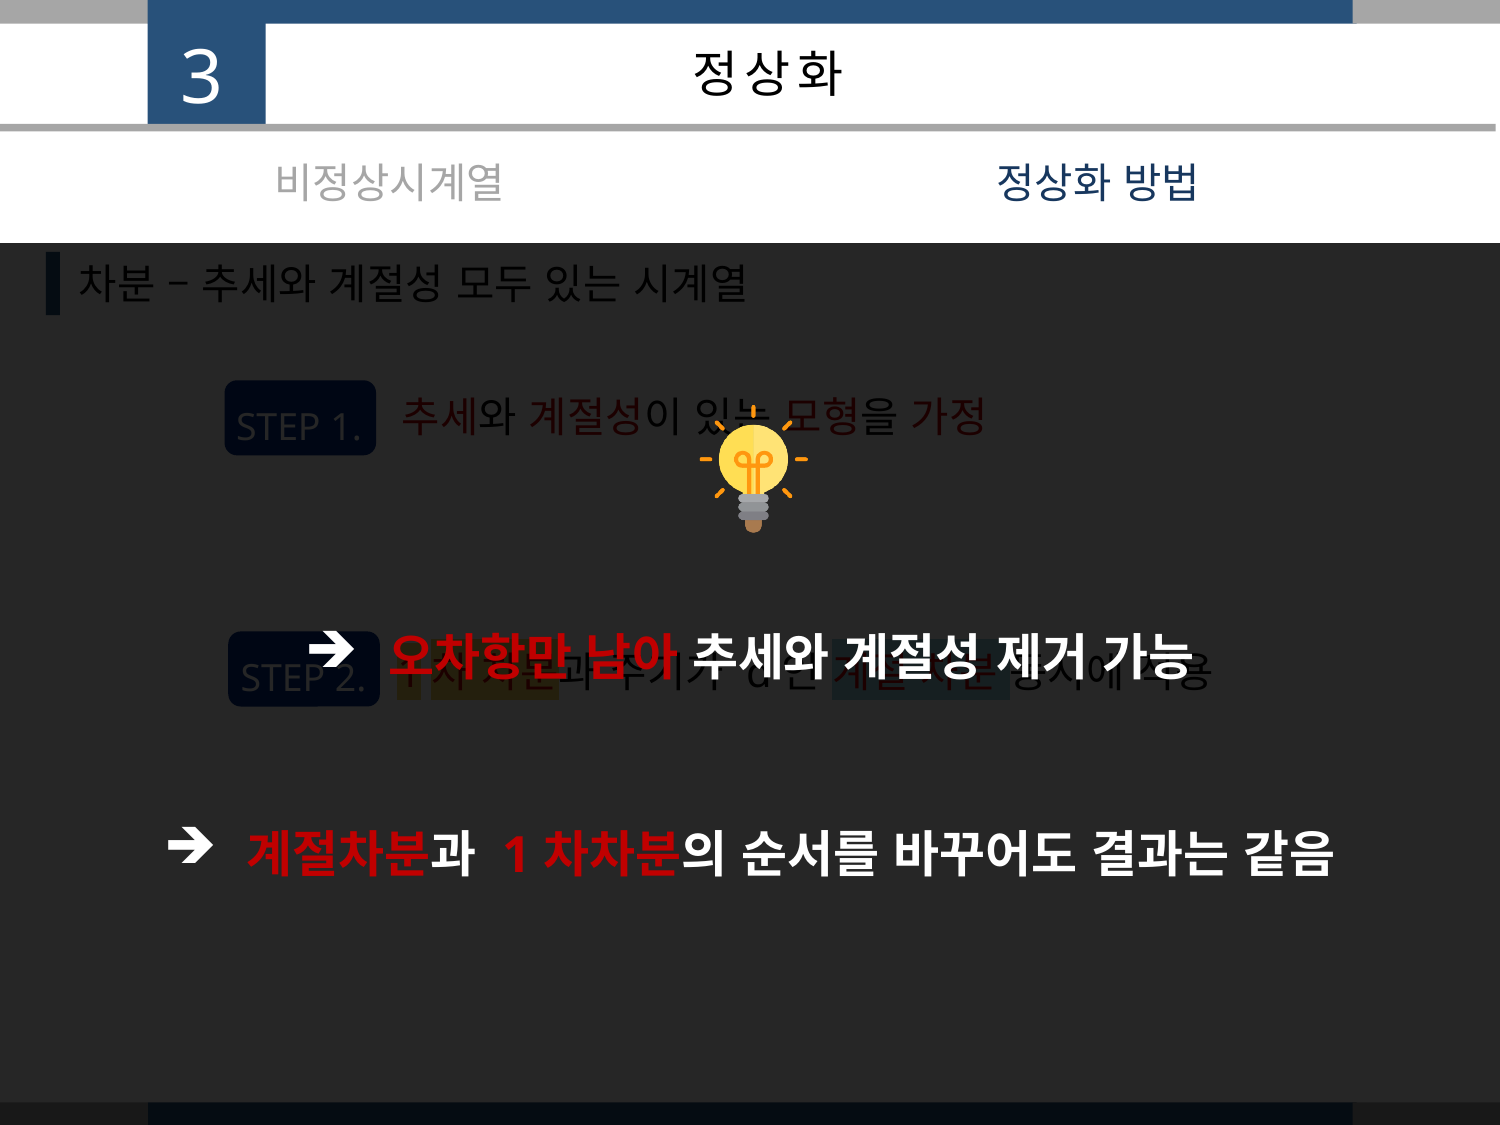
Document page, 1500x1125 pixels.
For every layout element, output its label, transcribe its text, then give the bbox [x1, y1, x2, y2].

text_box 3 [136, 21, 267, 127]
text_box [0, 243, 1500, 1125]
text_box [45, 250, 761, 317]
text_box 정상화 방법 [950, 149, 1247, 214]
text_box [220, 380, 388, 457]
text_box [0, 122, 1498, 133]
text_box 정상화 [454, 34, 1081, 110]
text_box 오차항만 남아 추세와 계절성 제거 가능 계절차분과 1차차분의 순서를 바꾸어도 결과는 같음 [129, 498, 1371, 890]
text_box 비정상시계열 [242, 149, 538, 214]
text_box [145, 0, 268, 122]
picture [688, 404, 817, 533]
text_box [224, 631, 393, 708]
